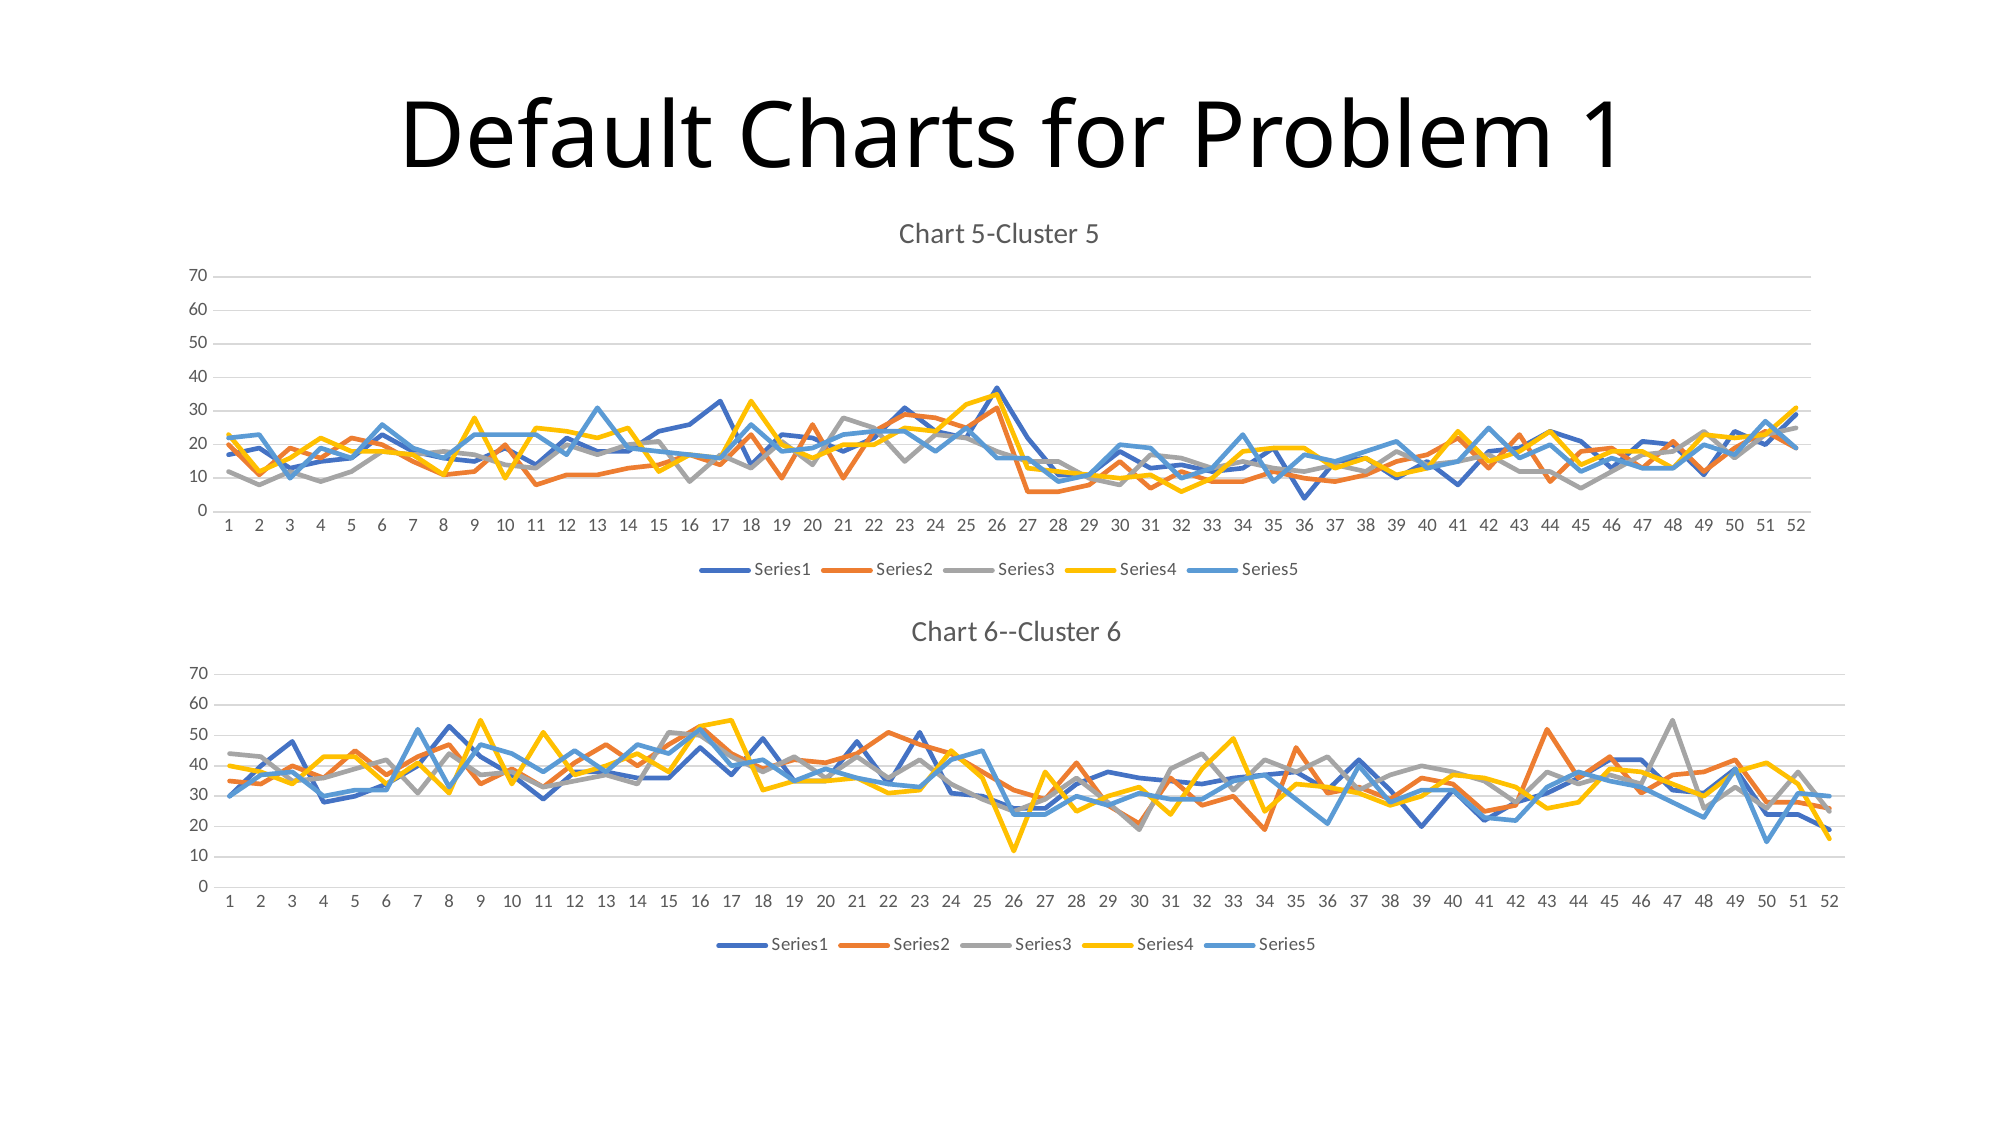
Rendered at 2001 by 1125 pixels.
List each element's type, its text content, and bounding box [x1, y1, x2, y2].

chart [154, 595, 1880, 962]
title Default Charts for Problem 1 [137, 59, 1894, 216]
chart [154, 196, 1846, 586]
